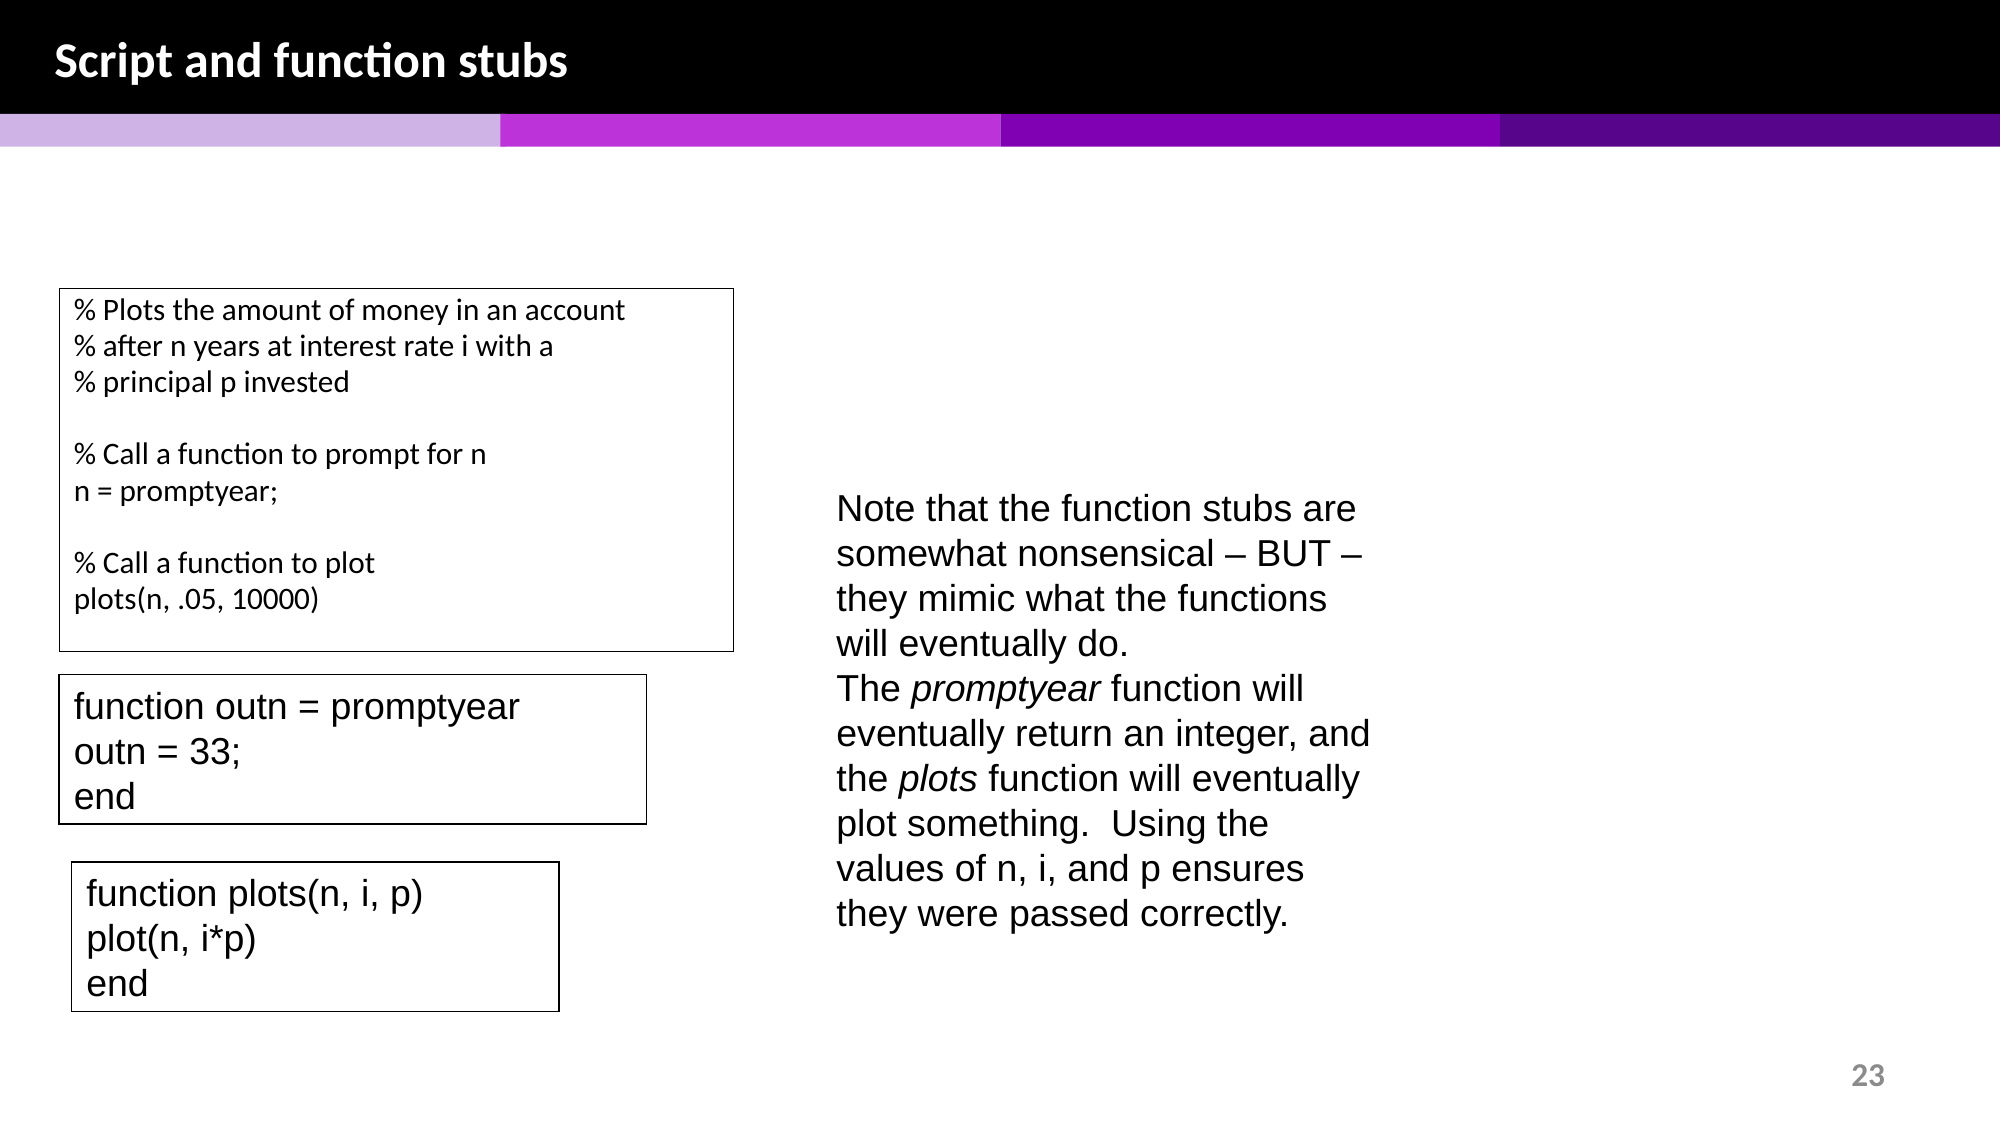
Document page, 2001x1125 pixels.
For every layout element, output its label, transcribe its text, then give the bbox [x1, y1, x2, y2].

text_box function plots(n, i, p) plot(n, i*p) end [71, 861, 560, 1012]
text_box Note that the function stubs are somewhat nonsensical – BUT – they mimic what the functions will eventually do. The promptyear function will eventually return an integer, and the plots function will eventually plot something. Using the values of n, i, and p ensures they were passed correctly. [821, 476, 1397, 941]
text_box function outn = promptyear outn = 33; end [59, 674, 647, 825]
list Script and function stubs [39, 1, 1964, 114]
text_box % Plots the amount of money in an account % after n years at interest rate i with a % principal p invested % Call a function to prompt for n n = promptyear; % Call a function to plot plots(n, .05, 10000) [59, 288, 734, 652]
